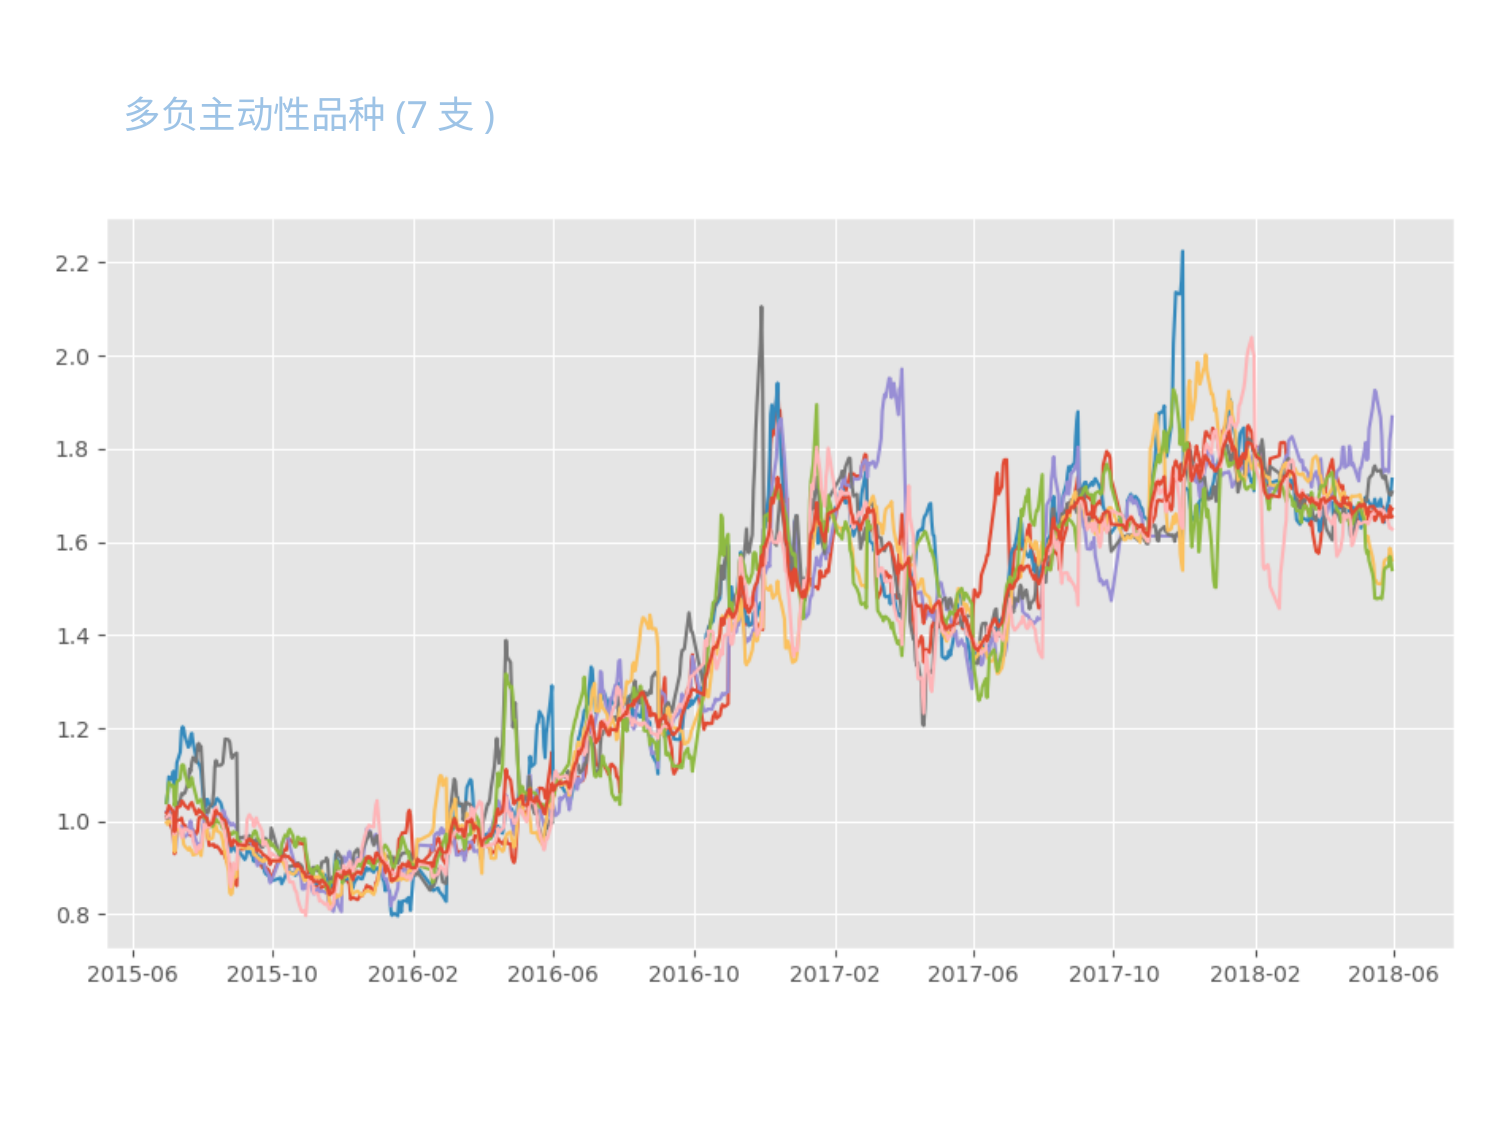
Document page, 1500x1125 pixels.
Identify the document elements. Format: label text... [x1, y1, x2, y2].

picture [0, 186, 1500, 1017]
text_box 多负主动性品种(7支) [109, 83, 545, 144]
